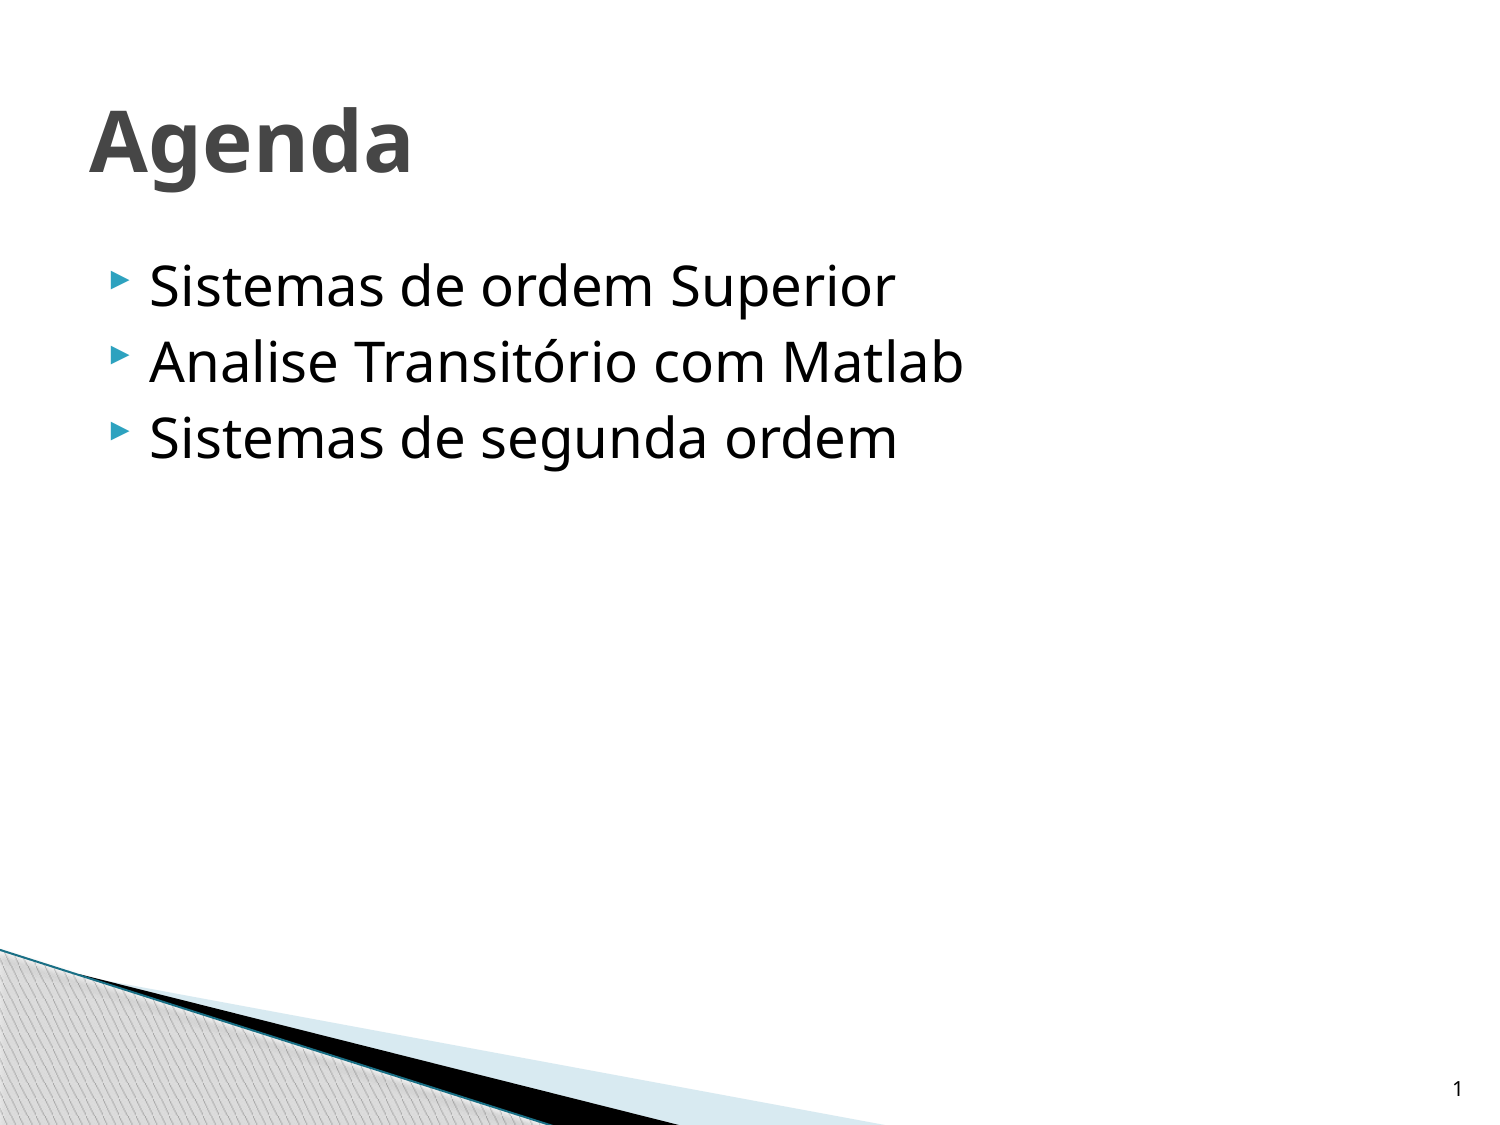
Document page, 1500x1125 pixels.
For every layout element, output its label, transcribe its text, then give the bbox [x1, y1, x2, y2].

slide_number 1 [1418, 1051, 1479, 1112]
list Sistemas de ordem Superior Analise Transitório com Matlab Sistemas de segunda ordem [75, 243, 1425, 986]
title Agenda [75, 45, 1425, 233]
